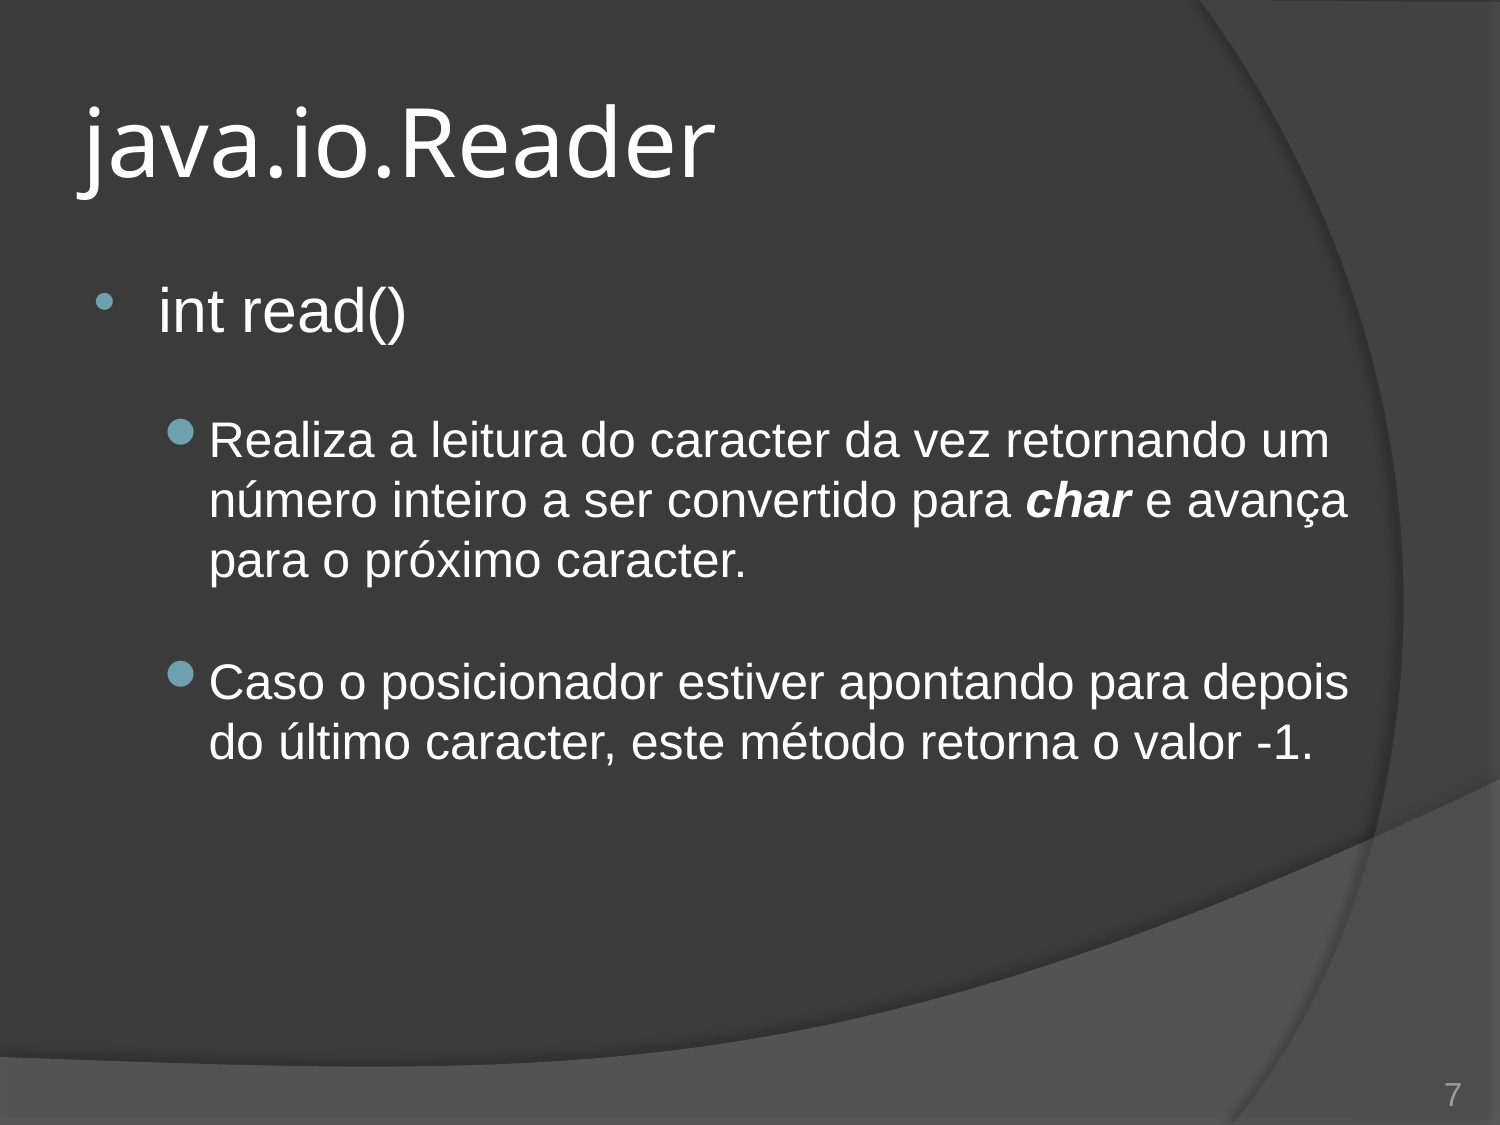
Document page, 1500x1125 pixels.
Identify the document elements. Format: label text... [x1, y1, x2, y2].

title java.io.Reader [74, 44, 1301, 233]
slide_number 7 [1337, 1053, 1463, 1114]
list int read() Realiza a leitura do caracter da vez retornando um número inteiro a ser convertido para char e avança para o próximo caracter. Caso o posicionador estiver apontando para depois do último caracter, este método retorna o valor -1. [74, 262, 1424, 1006]
